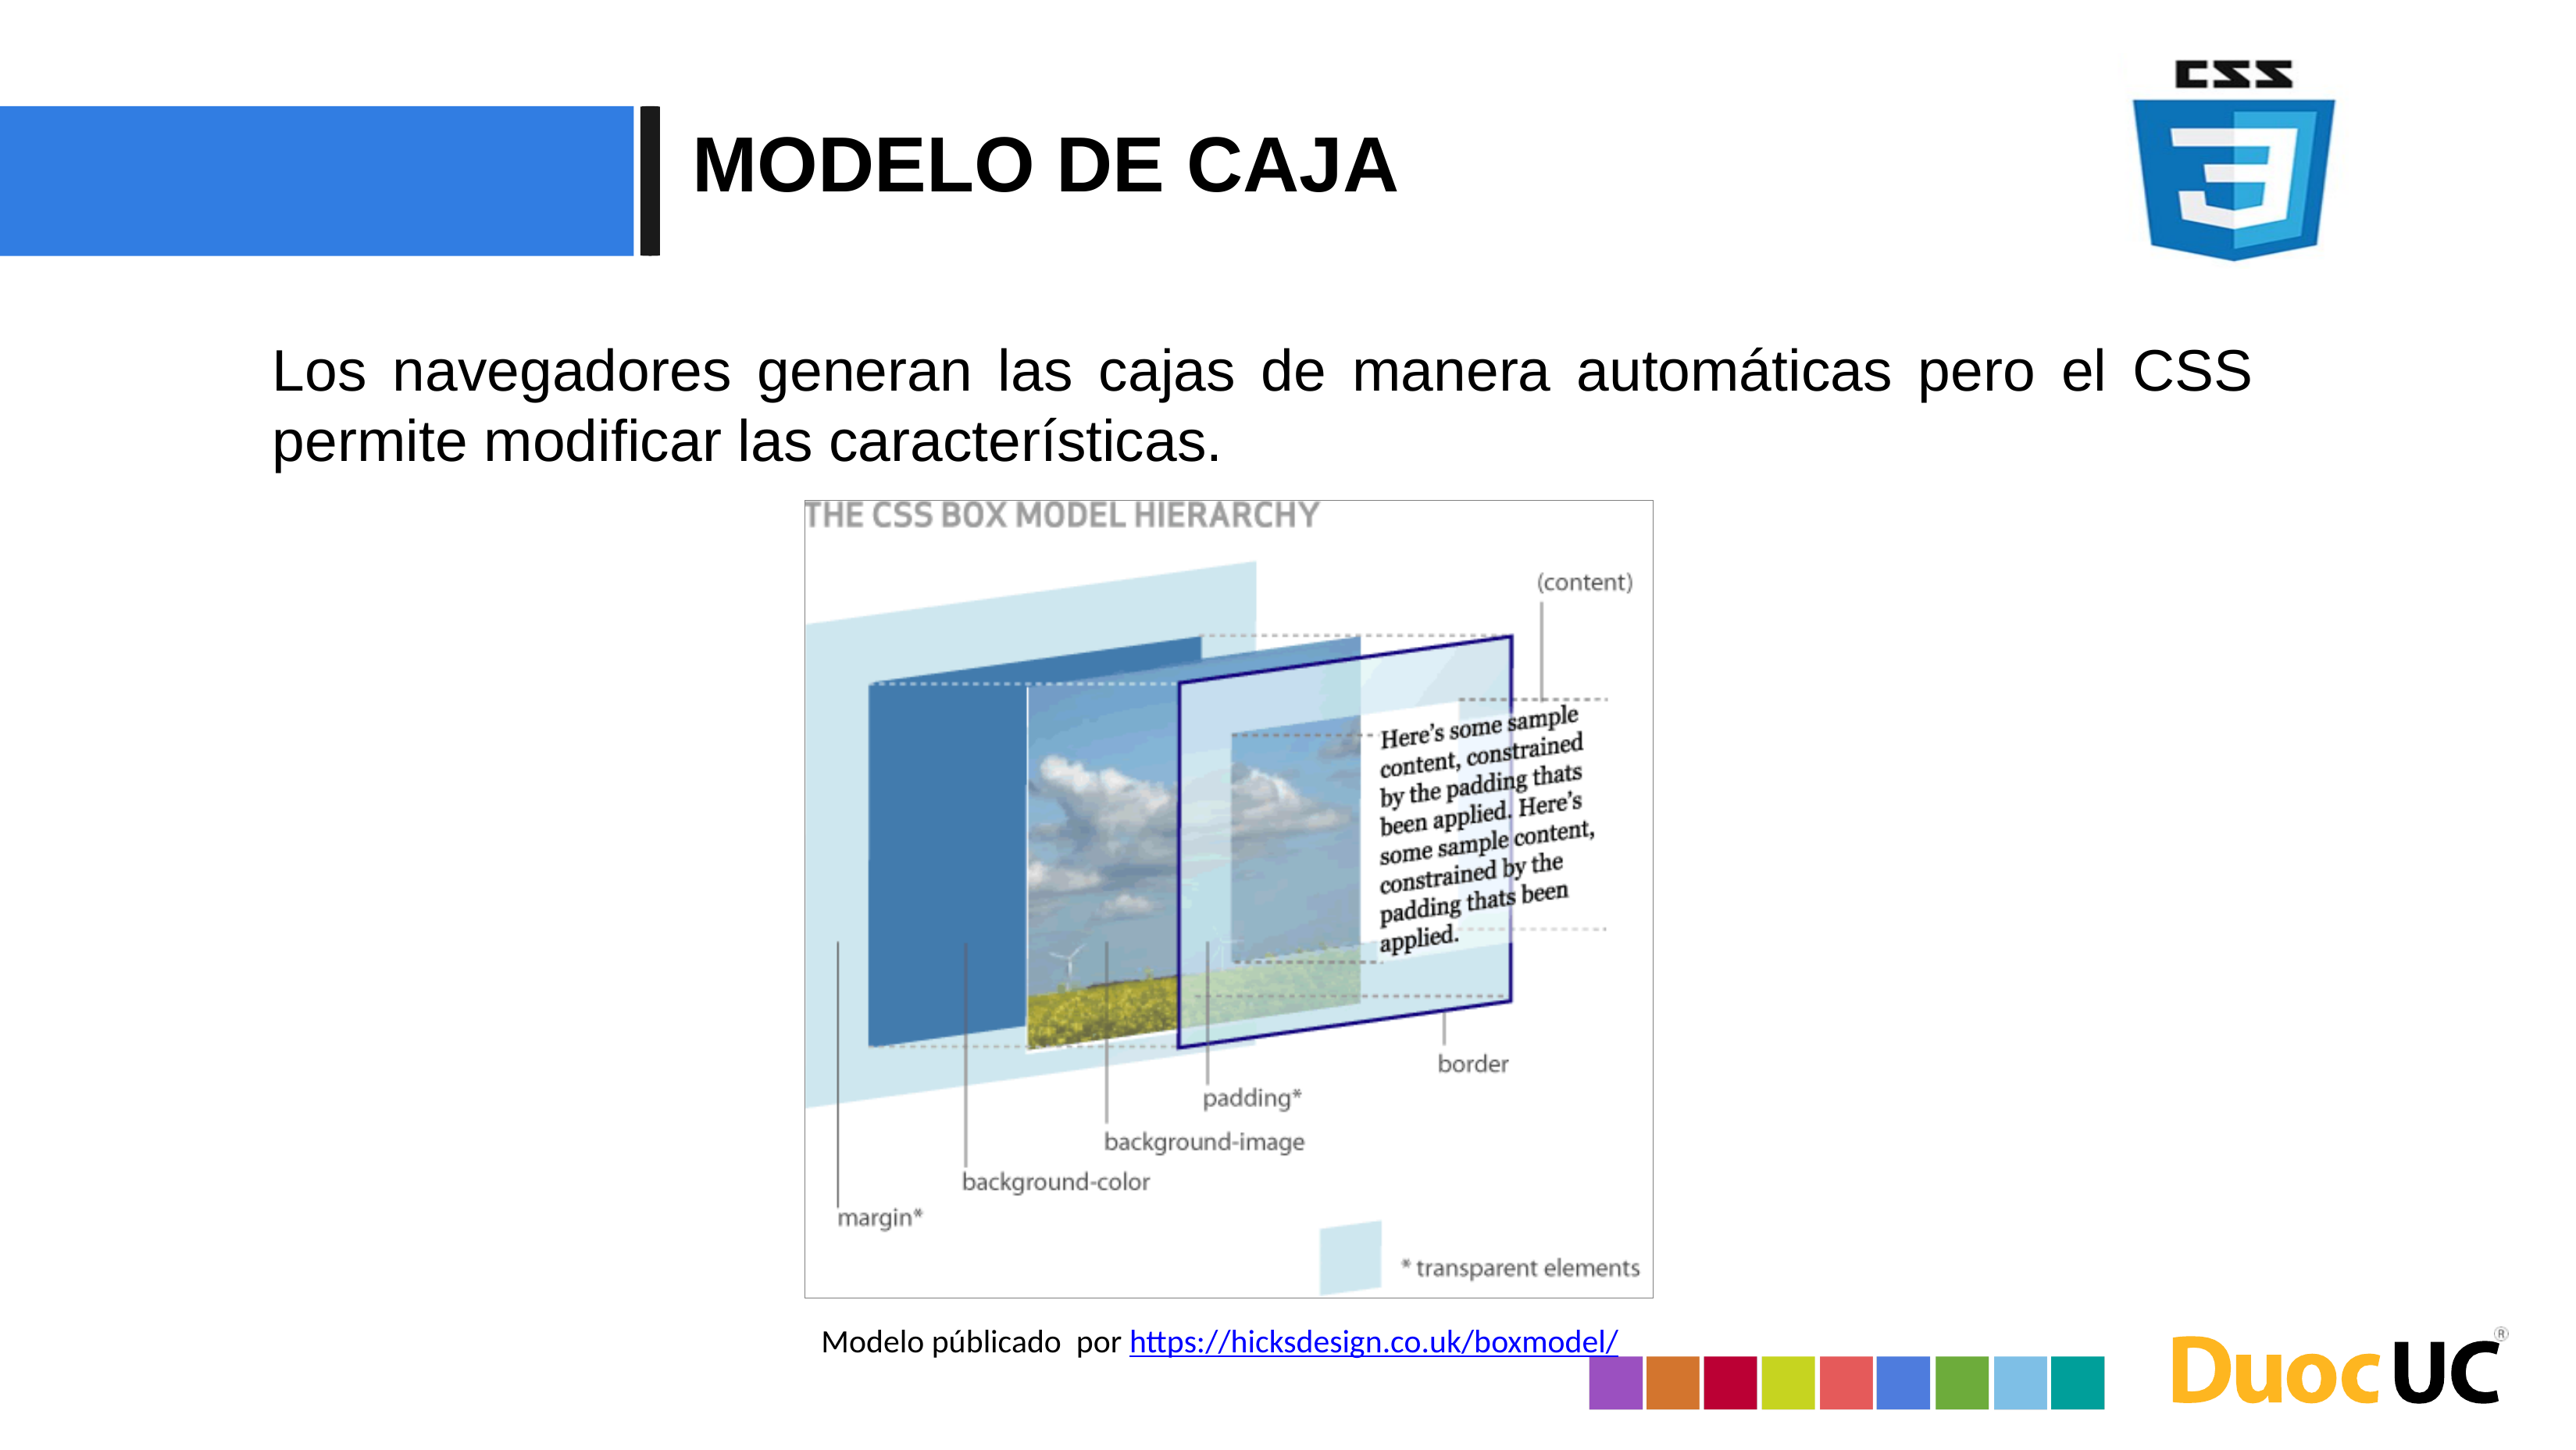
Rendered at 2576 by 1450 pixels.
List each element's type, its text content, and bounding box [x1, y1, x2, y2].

list MODELO DE CAJA [692, 113, 1913, 209]
picture [805, 499, 1654, 1298]
text_box Modelo públicado por https://hicksdesign.co.uk/boxmodel/ [809, 1314, 1691, 1405]
picture [1579, 1327, 2121, 1434]
picture [2494, 1327, 2509, 1341]
picture [2118, 52, 2355, 269]
list Los navegadores generan las cajas de manera automáticas pero el CSS permite modificar las características. [272, 332, 2255, 514]
